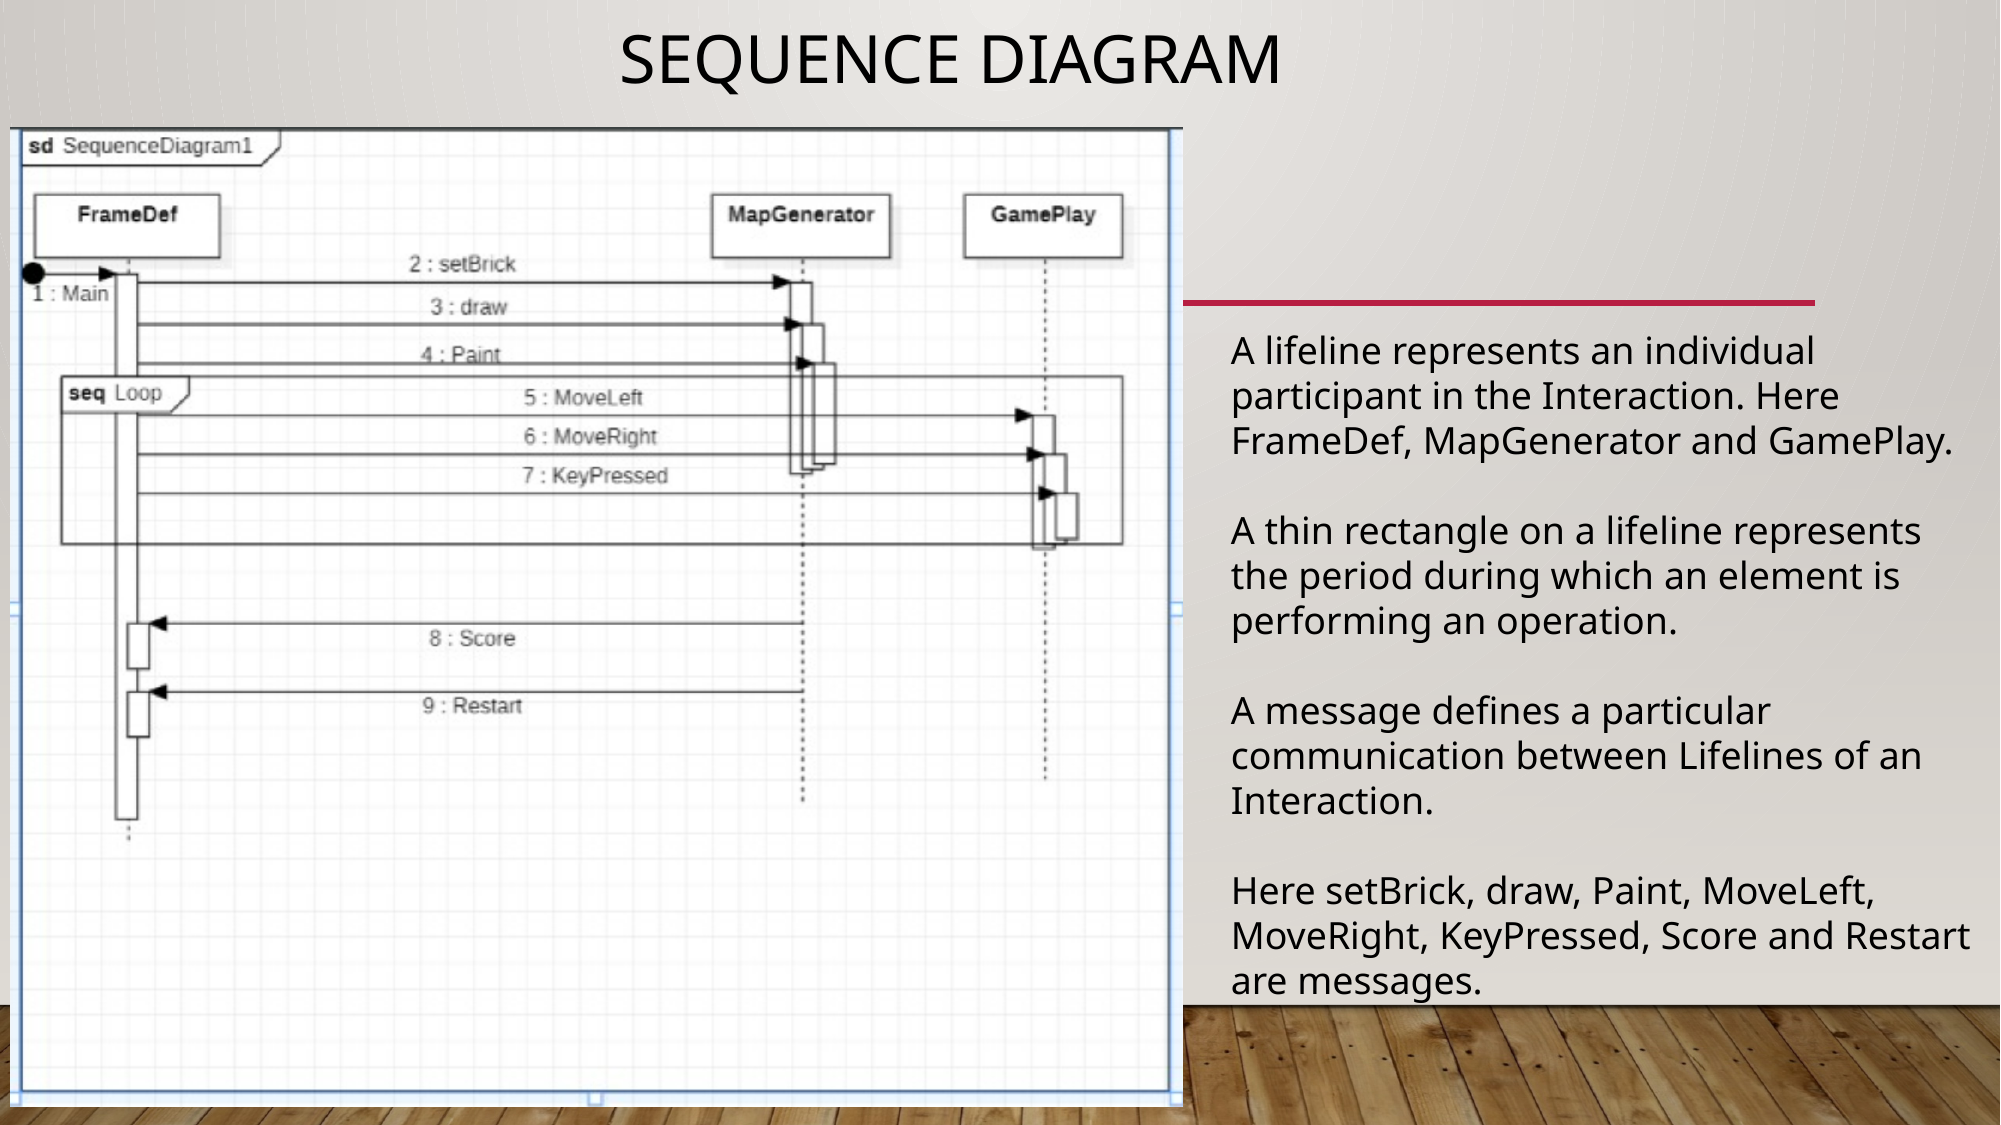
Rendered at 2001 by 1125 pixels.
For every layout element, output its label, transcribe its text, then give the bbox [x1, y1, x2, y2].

title Sequence diagram [604, 18, 2000, 191]
picture [0, 1005, 2000, 1125]
text_box A lifeline represents an individual participant in the Interaction. Here FrameDef, MapGenerator and GamePlay. A thin rectangle on a lifeline represents the period during which an element is performing an operation. A message defines a particular communication between Lifelines of an Interaction. Here setBrick, draw, Paint, MoveLeft, MoveRight, KeyPressed, Score and Restart are messages. [1216, 319, 1990, 1099]
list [10, 127, 1183, 1107]
